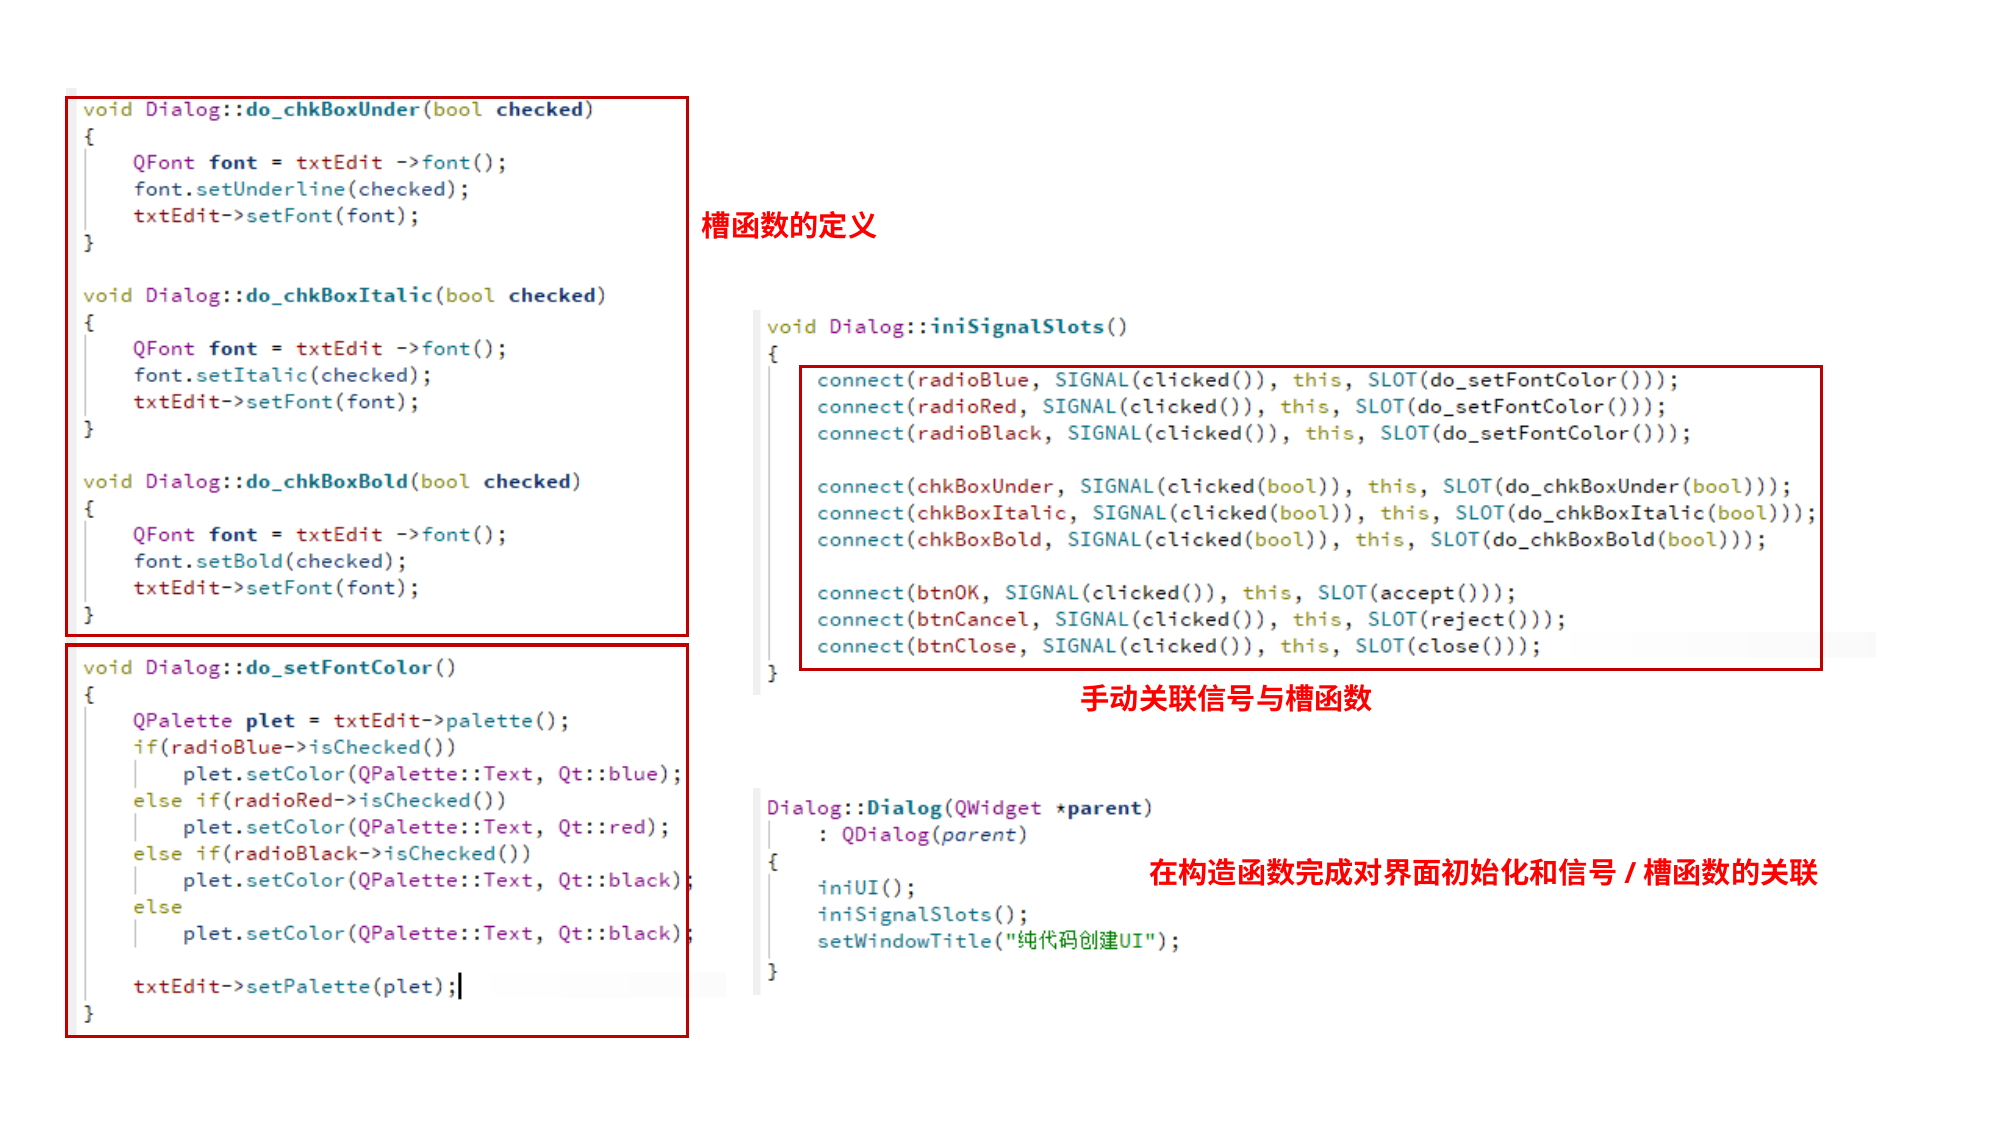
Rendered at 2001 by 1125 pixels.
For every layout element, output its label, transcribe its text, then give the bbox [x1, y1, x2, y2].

picture [66, 88, 726, 1037]
picture [753, 310, 1876, 695]
picture [753, 788, 1210, 995]
text_box 槽函数的定义 [726, 199, 1666, 250]
text_box 在构造函数完成对界面初始化和信号/槽函数的关联 [1210, 846, 2000, 897]
text_box 手动关联信号与槽函数 [1065, 673, 2000, 723]
